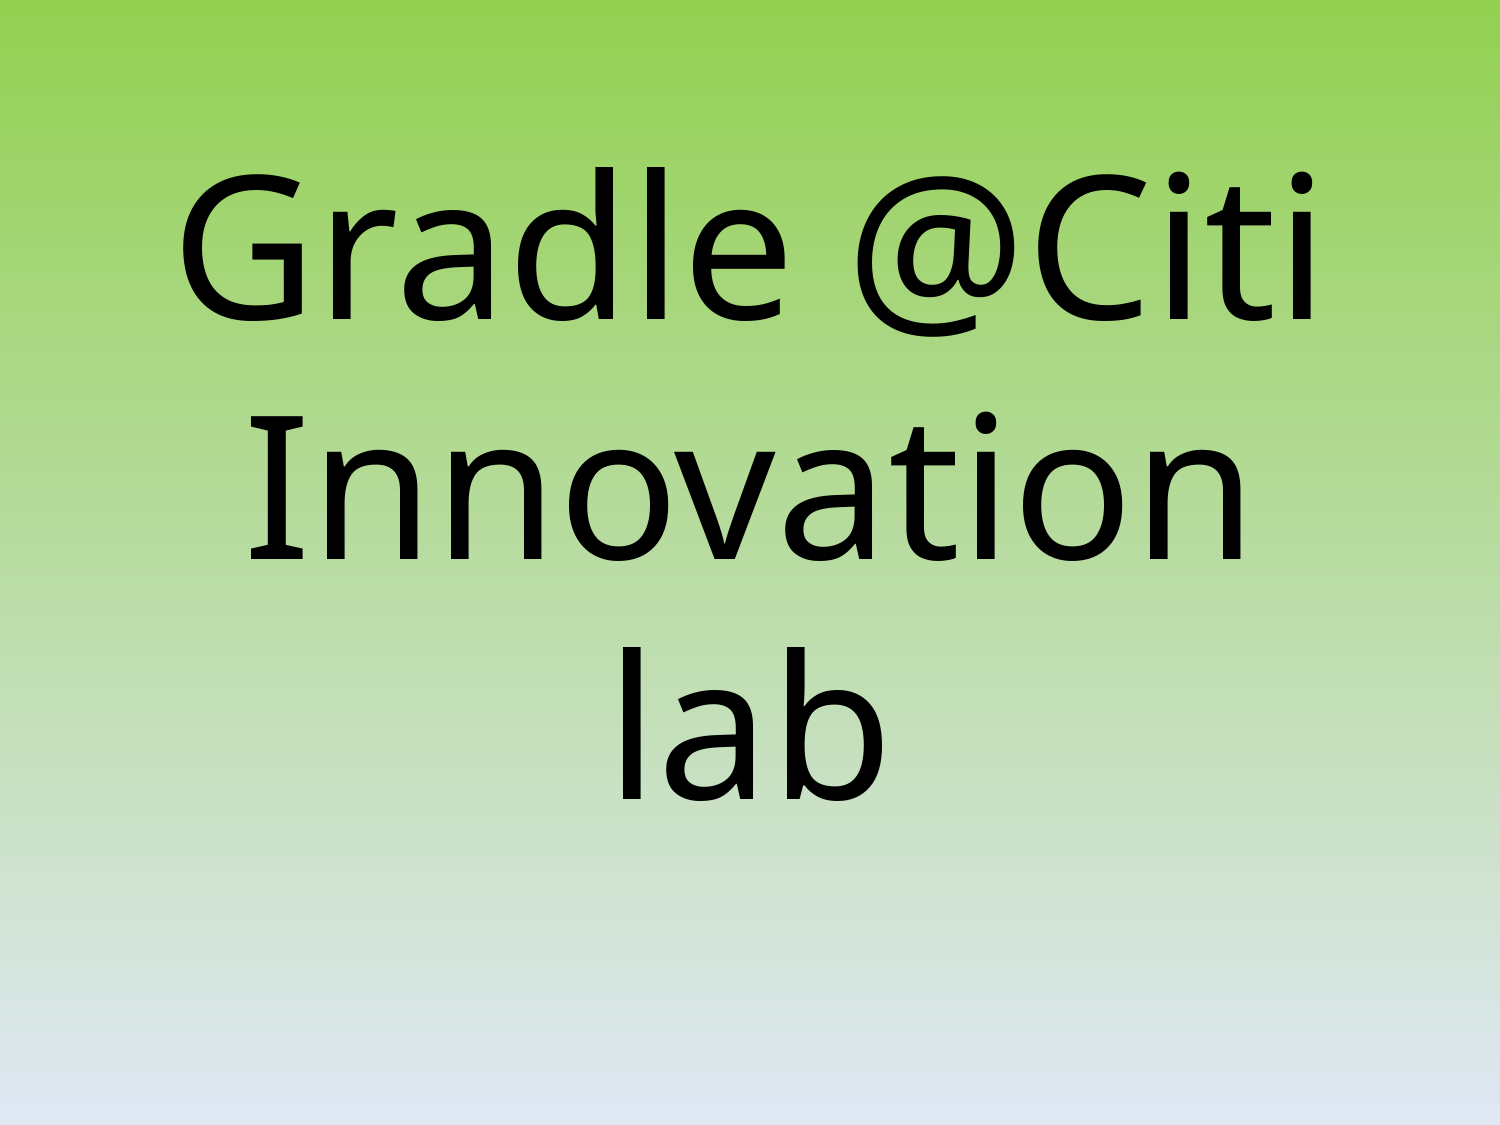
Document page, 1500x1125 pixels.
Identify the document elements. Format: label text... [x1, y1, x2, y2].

subtitle Gradle @Citi Innovation lab [75, 45, 1425, 915]
